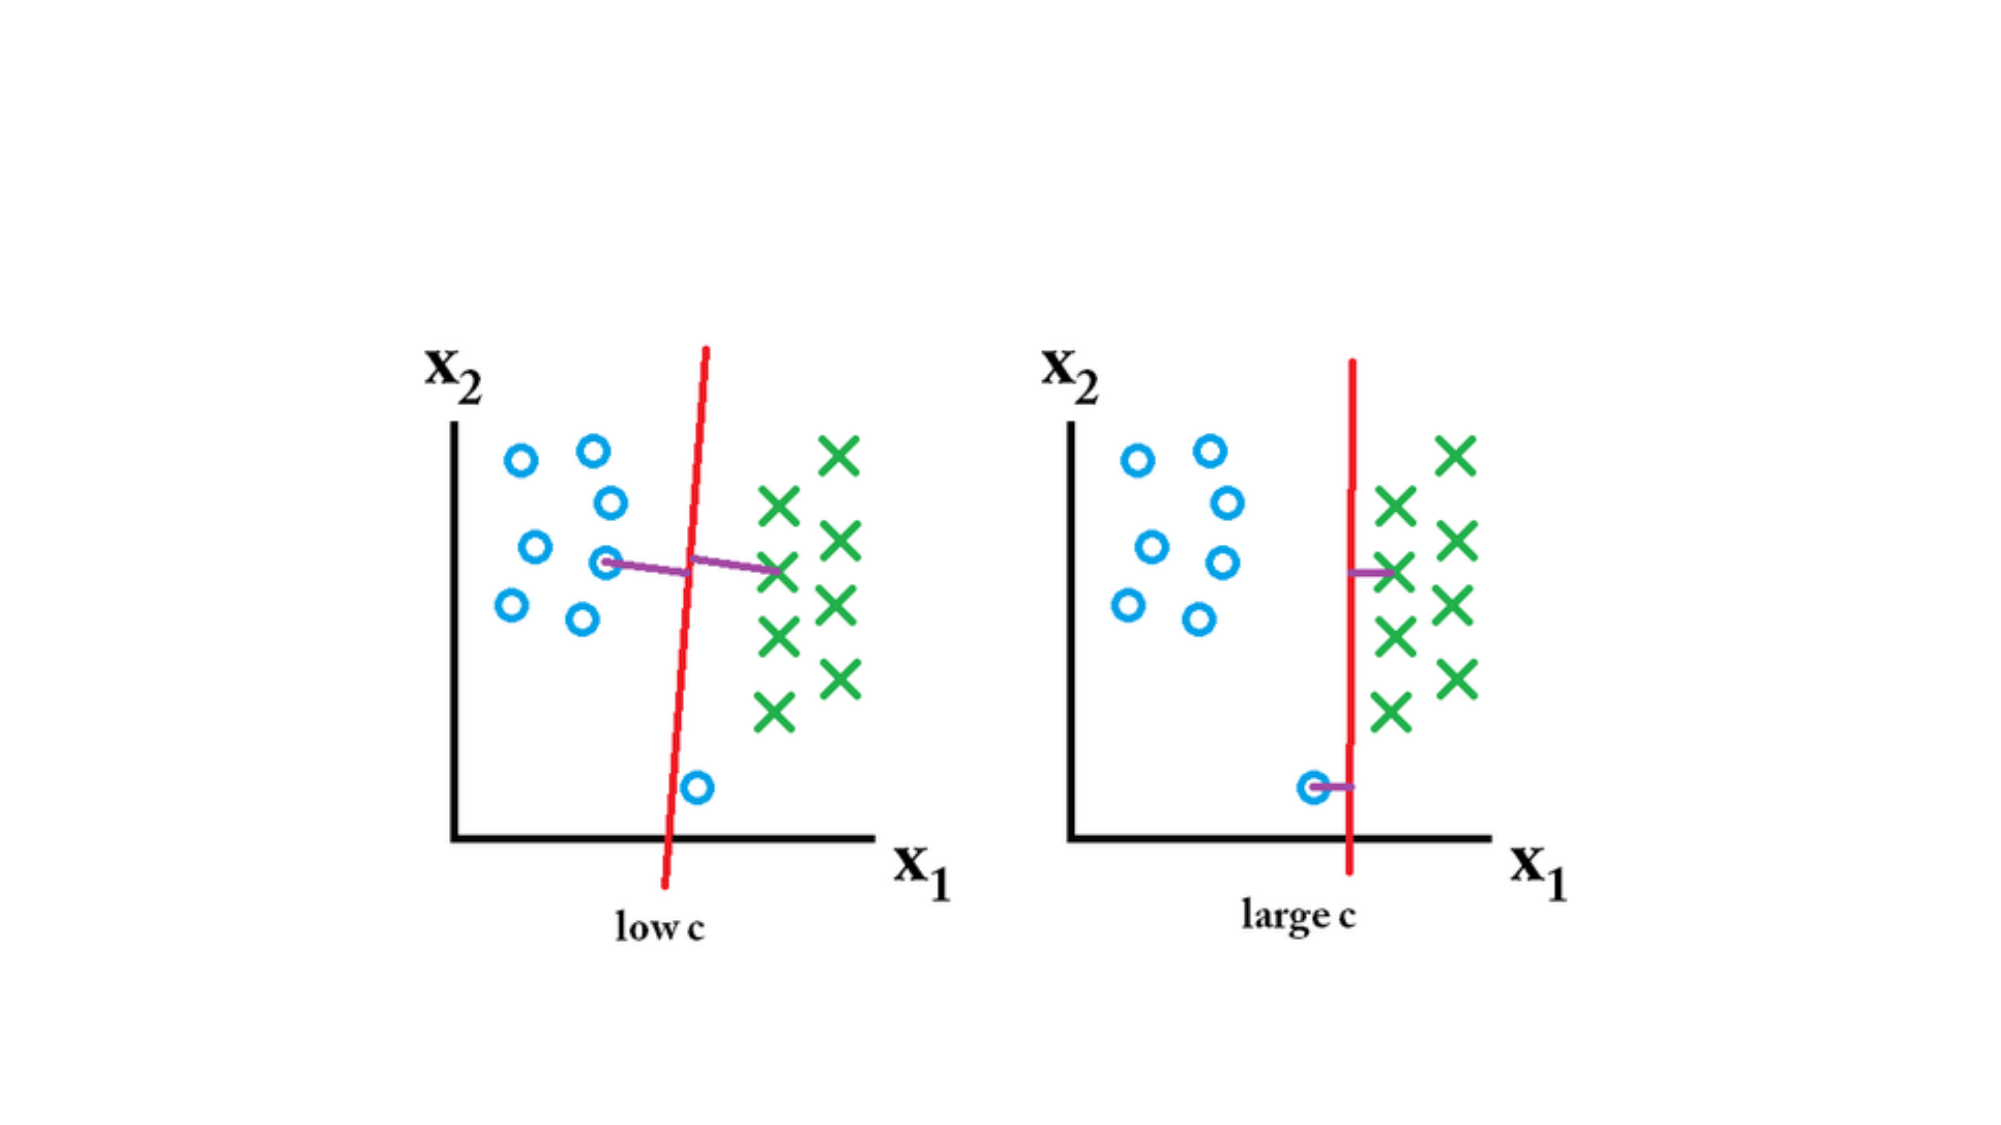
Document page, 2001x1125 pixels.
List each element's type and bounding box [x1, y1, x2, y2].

list [388, 318, 1634, 977]
